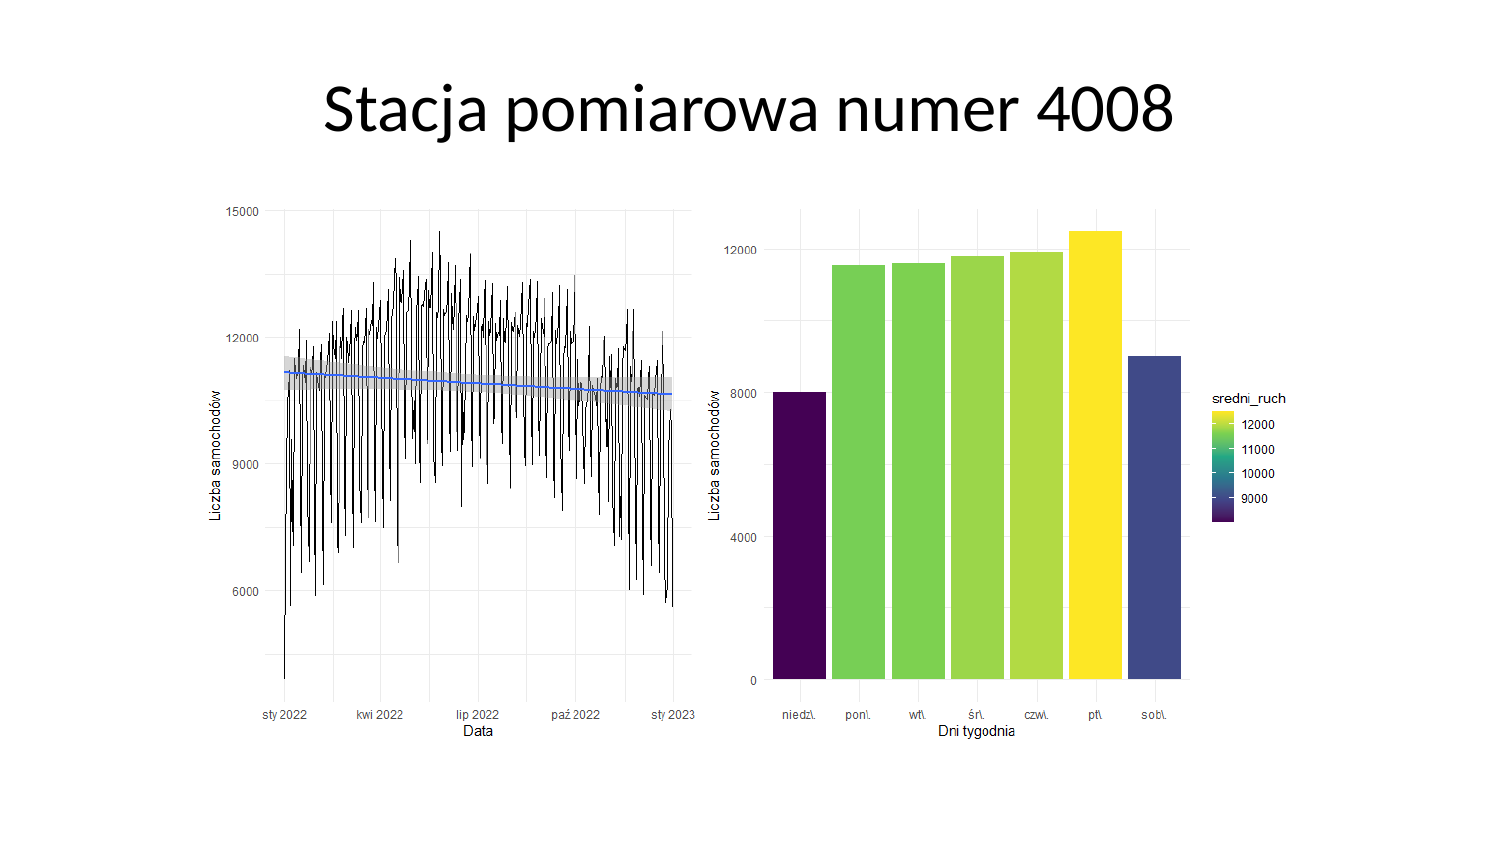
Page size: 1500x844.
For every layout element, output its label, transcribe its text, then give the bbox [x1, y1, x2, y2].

title Stacja pomiarowa numer 4008 [75, 33, 1425, 175]
picture [193, 195, 1307, 753]
